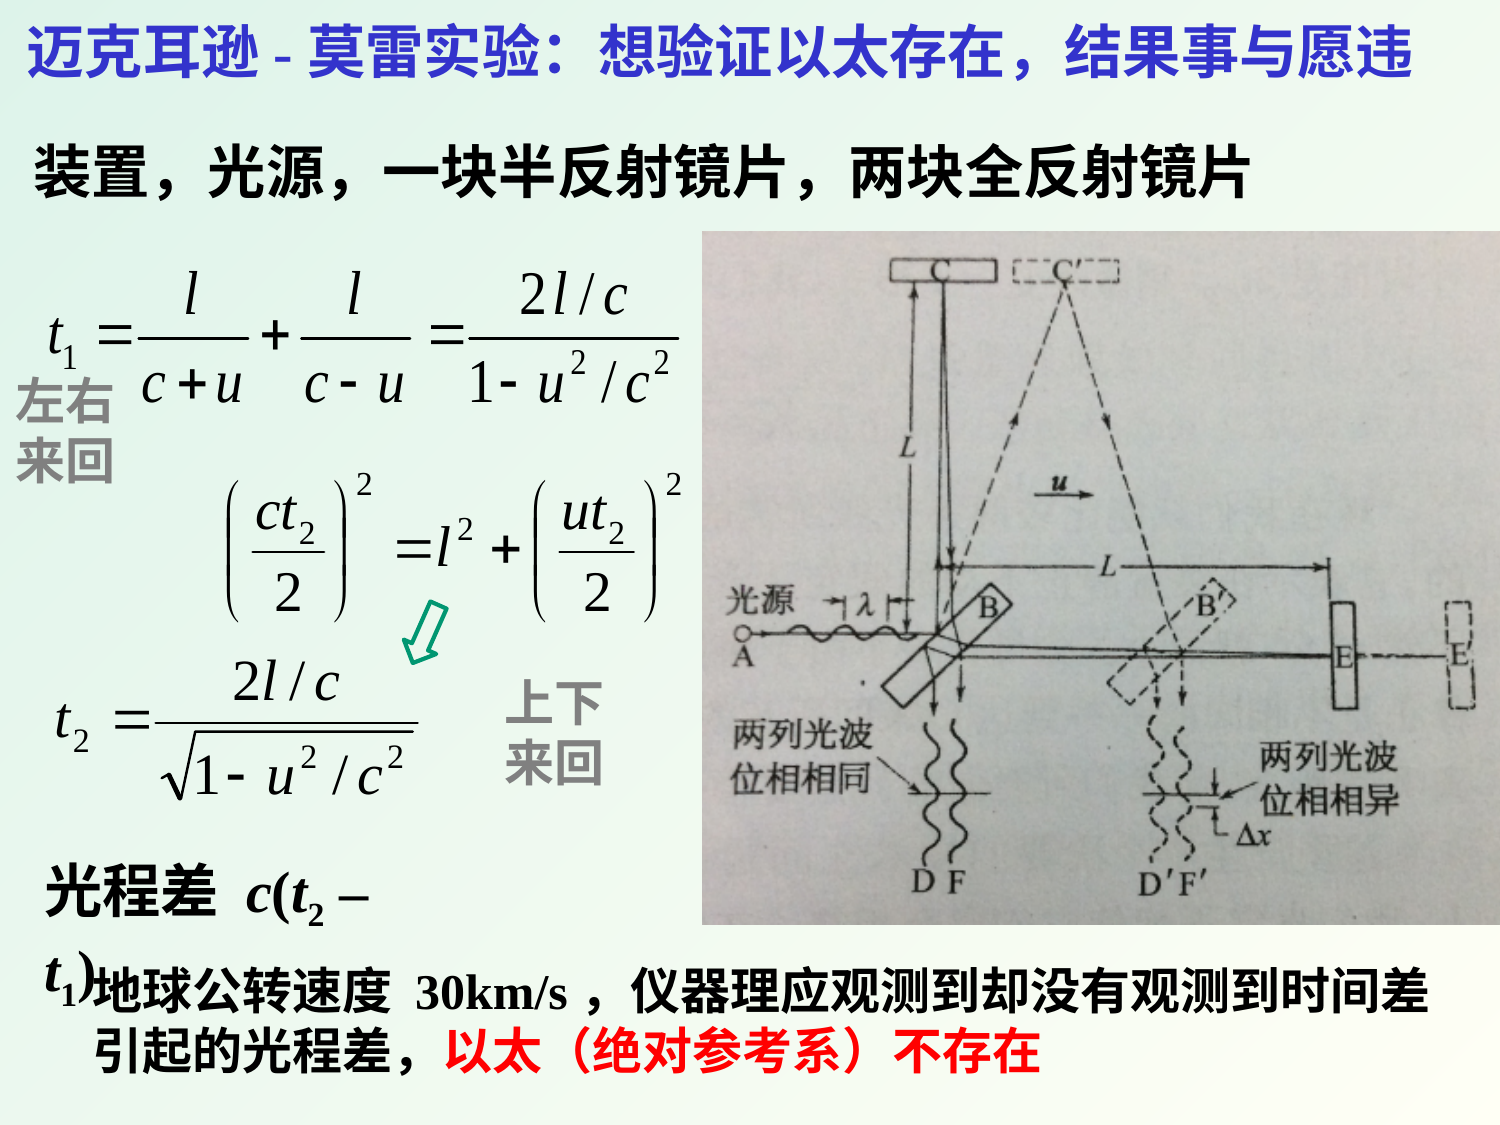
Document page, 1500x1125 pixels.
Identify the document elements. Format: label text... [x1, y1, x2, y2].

picture [702, 231, 1500, 926]
text_box 迈克耳逊-莫雷实验：想验证以太存在，结果事与愿违 [12, 7, 1429, 93]
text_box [215, 503, 692, 634]
text_box 地球公转速度 30km/s，仪器理应观测到却没有观测到时间差引起的光程差，以太（绝对参考系）不存在 [77, 952, 1471, 1087]
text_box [0, 255, 689, 499]
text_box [47, 644, 644, 811]
text_box 装置，光源，一块半反射镜片，两块全反射镜片 [18, 113, 1272, 213]
text_box 光程差 c(t2 – t1) [29, 845, 444, 1021]
